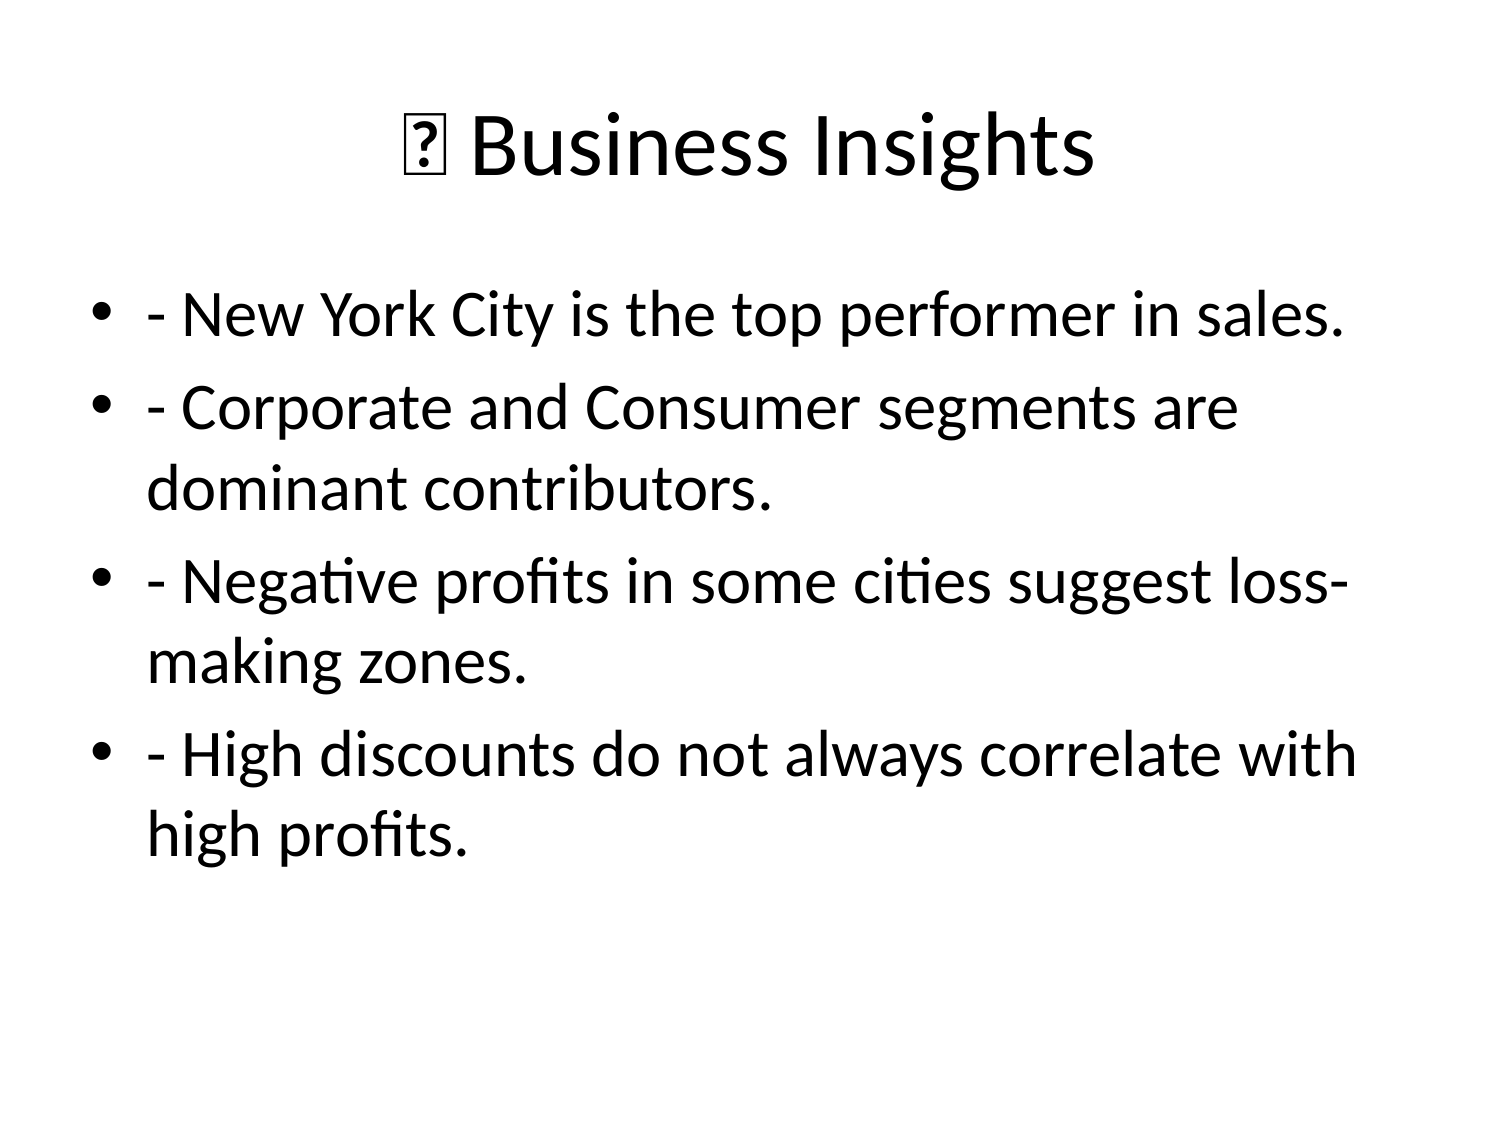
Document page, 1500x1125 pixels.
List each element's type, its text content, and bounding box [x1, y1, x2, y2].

title 🎯 Business Insights [75, 45, 1425, 233]
list - New York City is the top performer in sales. - Corporate and Consumer segments are dominant contributors. - Negative profits in some cities suggest loss-making zones. - High discounts do not always correlate with high profits. [75, 262, 1425, 1005]
